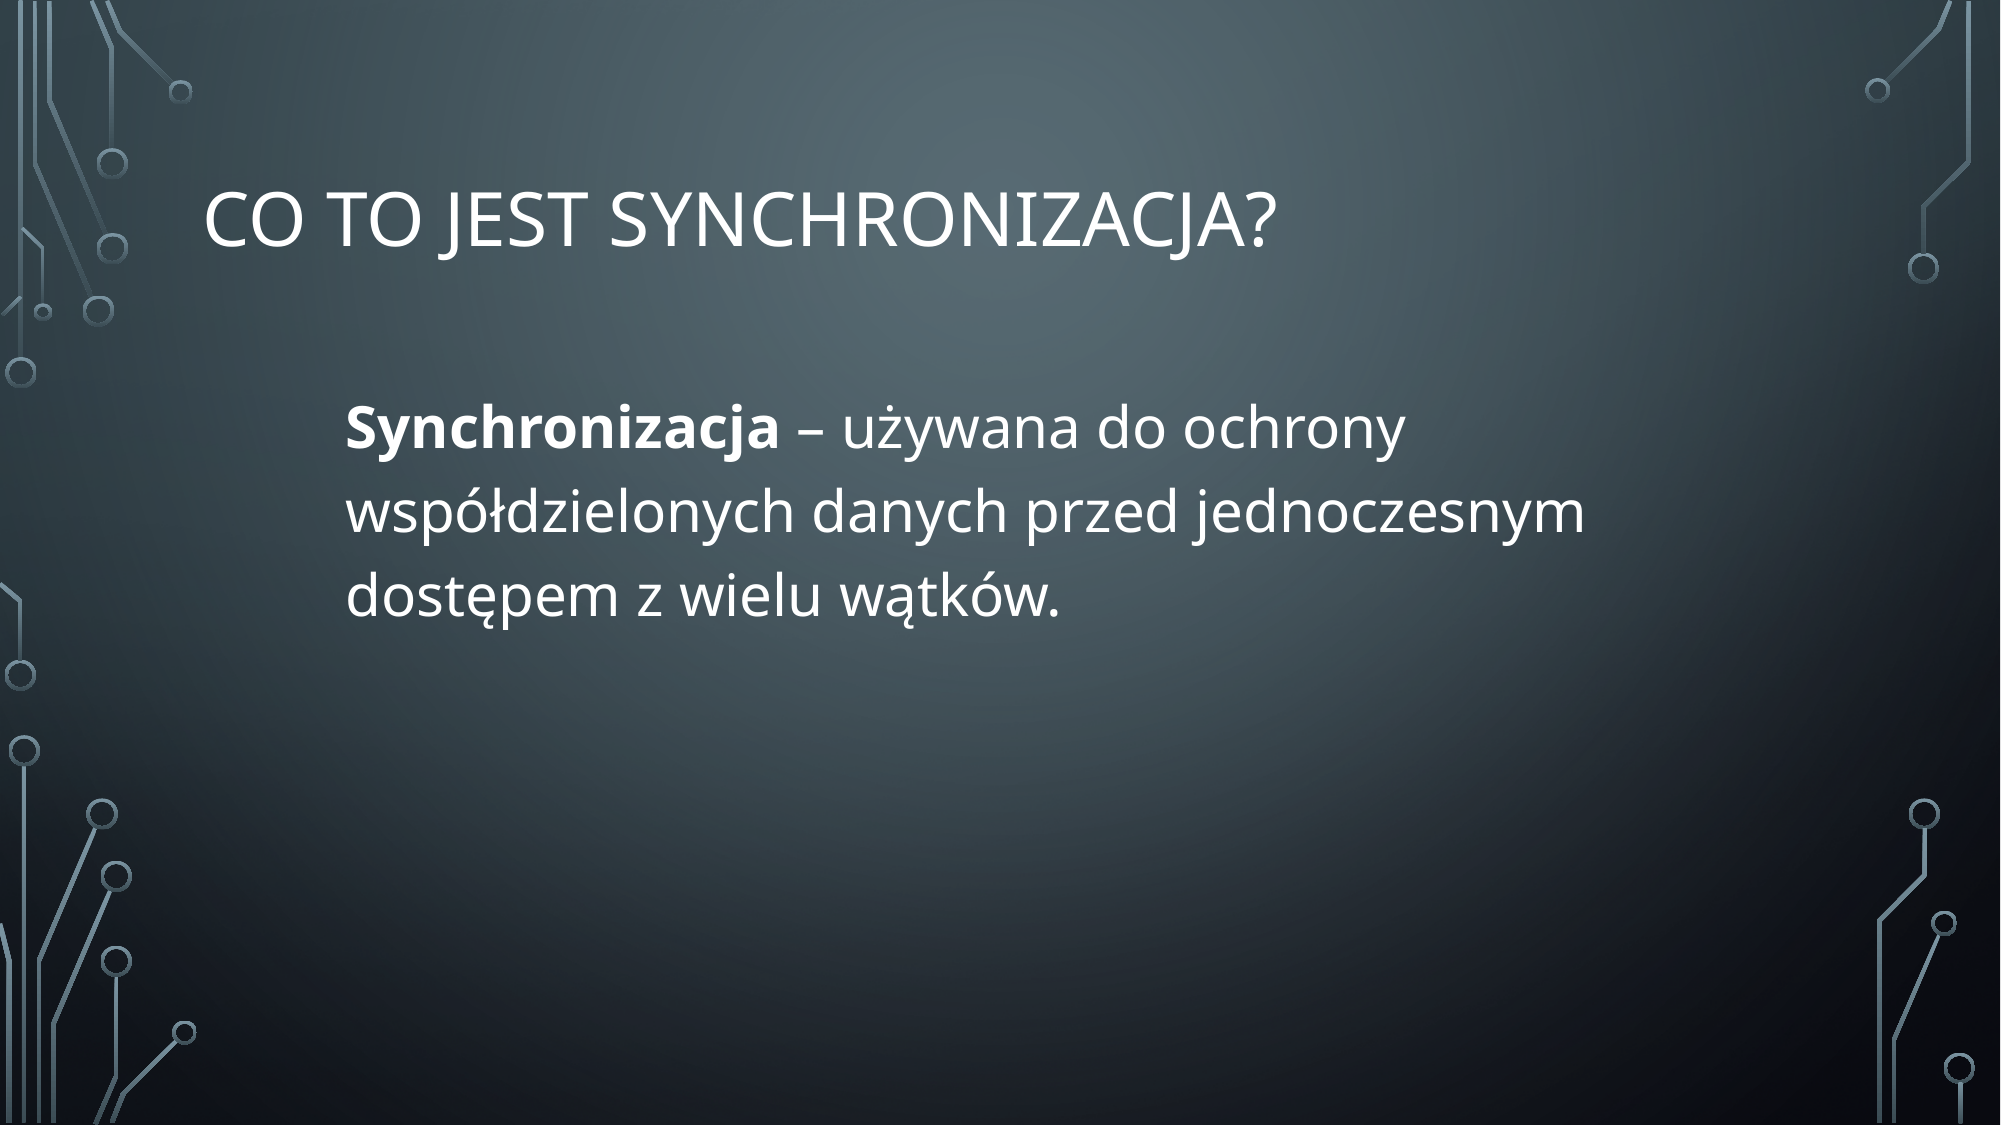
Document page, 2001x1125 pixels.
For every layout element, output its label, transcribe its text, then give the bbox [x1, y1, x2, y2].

title Co to jest Synchronizacja? [187, 101, 1813, 344]
list Synchronizacja – używana do ochrony współdzielonych danych przed jednoczesnym dostępem z wielu wątków. [330, 369, 1669, 950]
